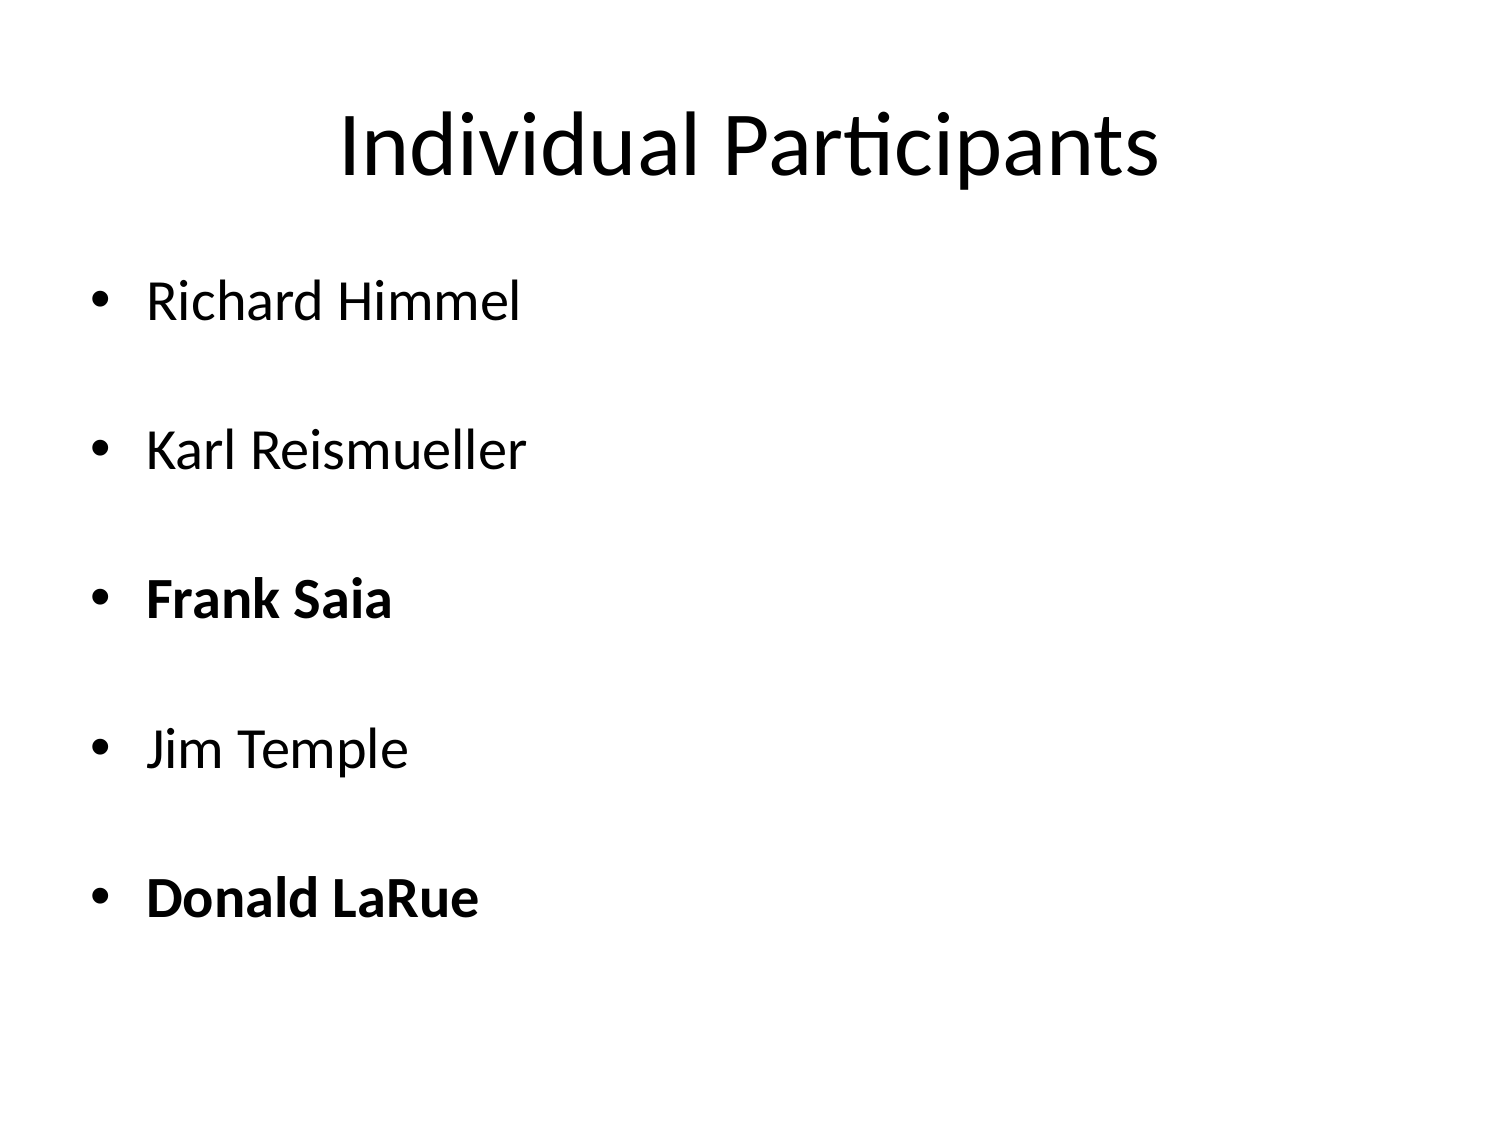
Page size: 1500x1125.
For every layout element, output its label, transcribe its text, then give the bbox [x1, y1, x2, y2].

list Richard Himmel Karl Reismueller Frank Saia Jim Temple Donald LaRue [74, 262, 1426, 1006]
title Individual Participants [74, 44, 1426, 233]
